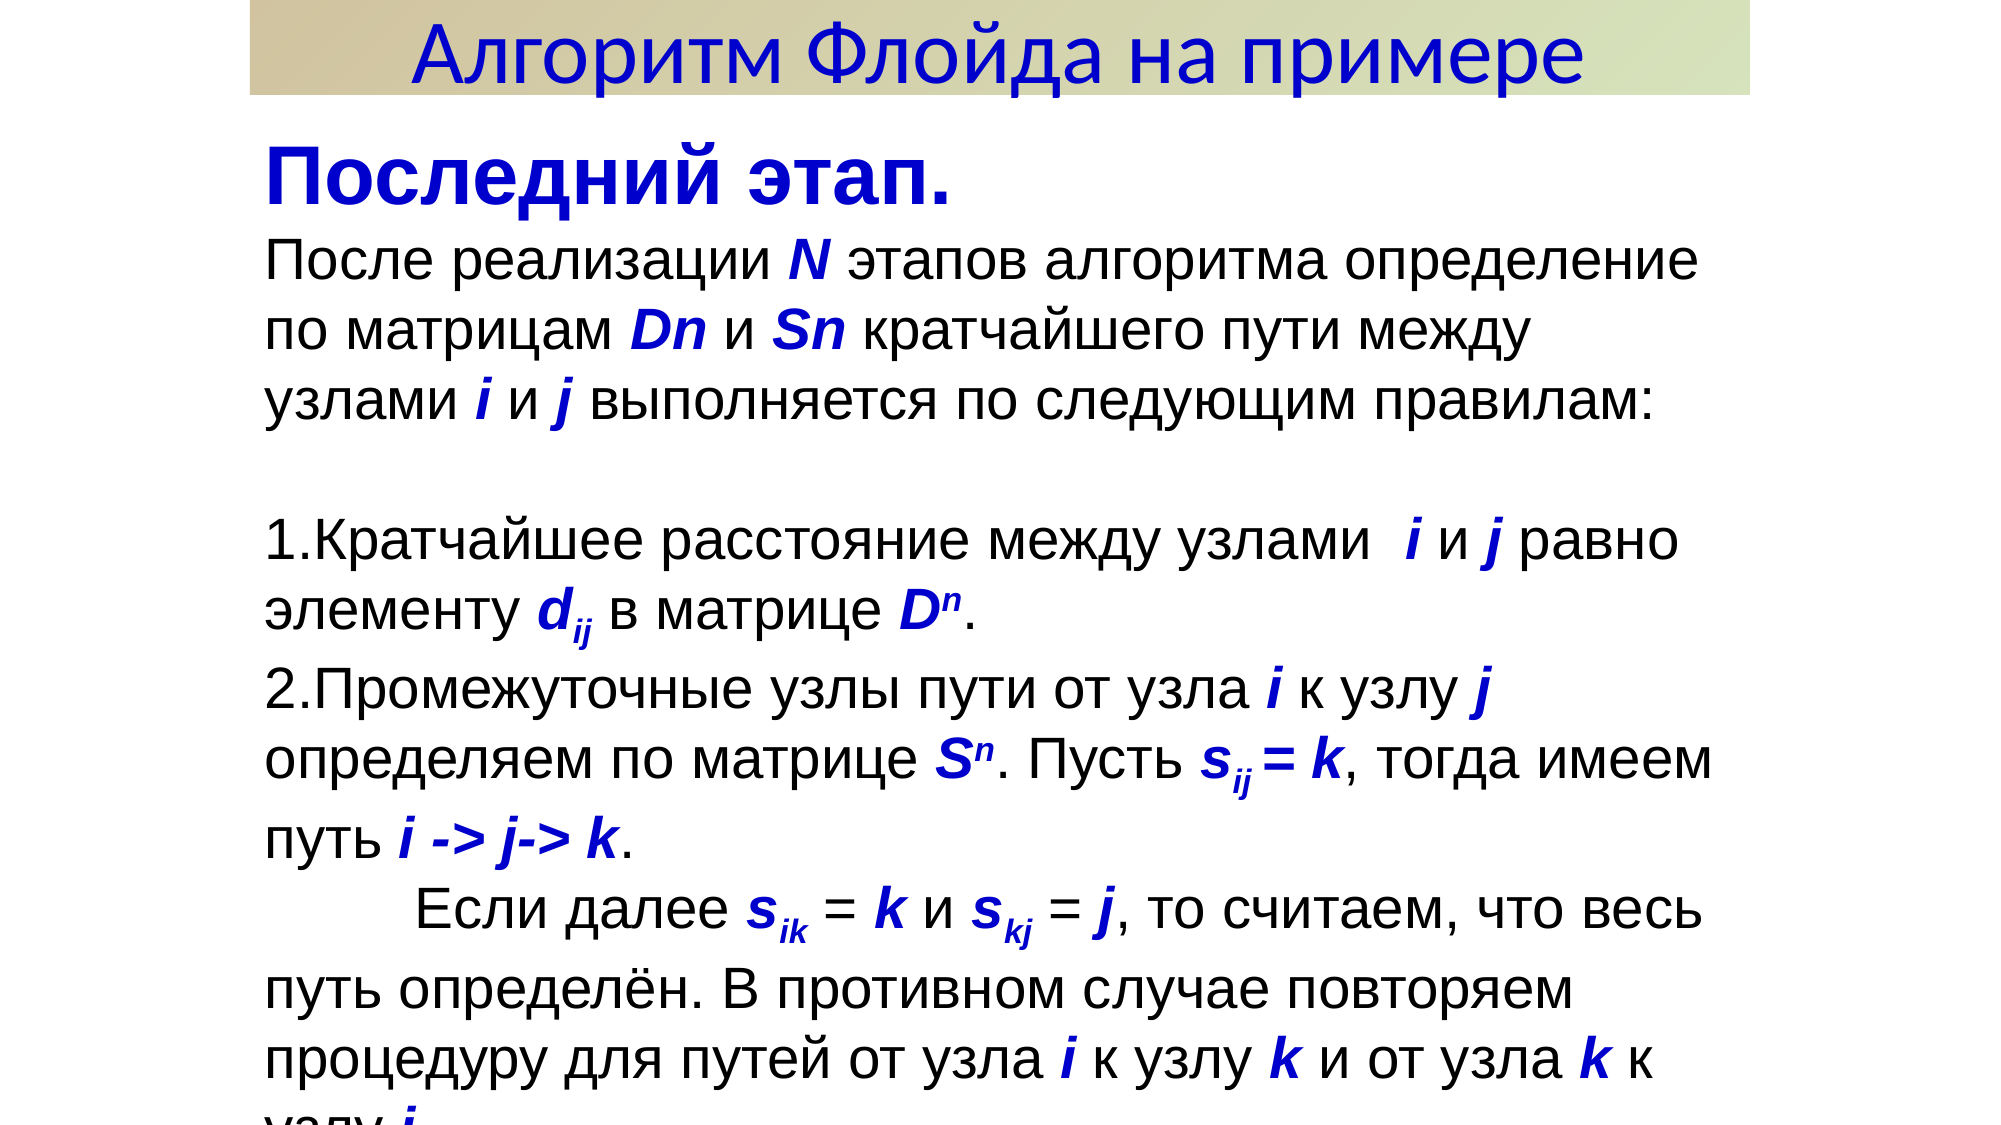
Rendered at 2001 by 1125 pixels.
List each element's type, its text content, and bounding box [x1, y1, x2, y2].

text_box Последний этап. После реализации N этапов алгоритма определение по матрицам Dn и Sn кратчайшего пути между узлами i и j выполняется по следующим правилам: Кратчайшее расстояние между узлами i и j равно элементу dij в матрице Dn. Промежуточные узлы пути от узла i к узлу j определяем по матрице Sn. Пусть sij = k, тогда имеем путь i -> j-> k. Если далее sik = k и skj = j, то считаем, что весь путь определён. В противном случае повторяем процедуру для путей от узла i к узлу k и от узла k к узлу j. [249, 113, 1750, 1125]
text_box Алгоритм Флойда на примере [249, 0, 1750, 95]
